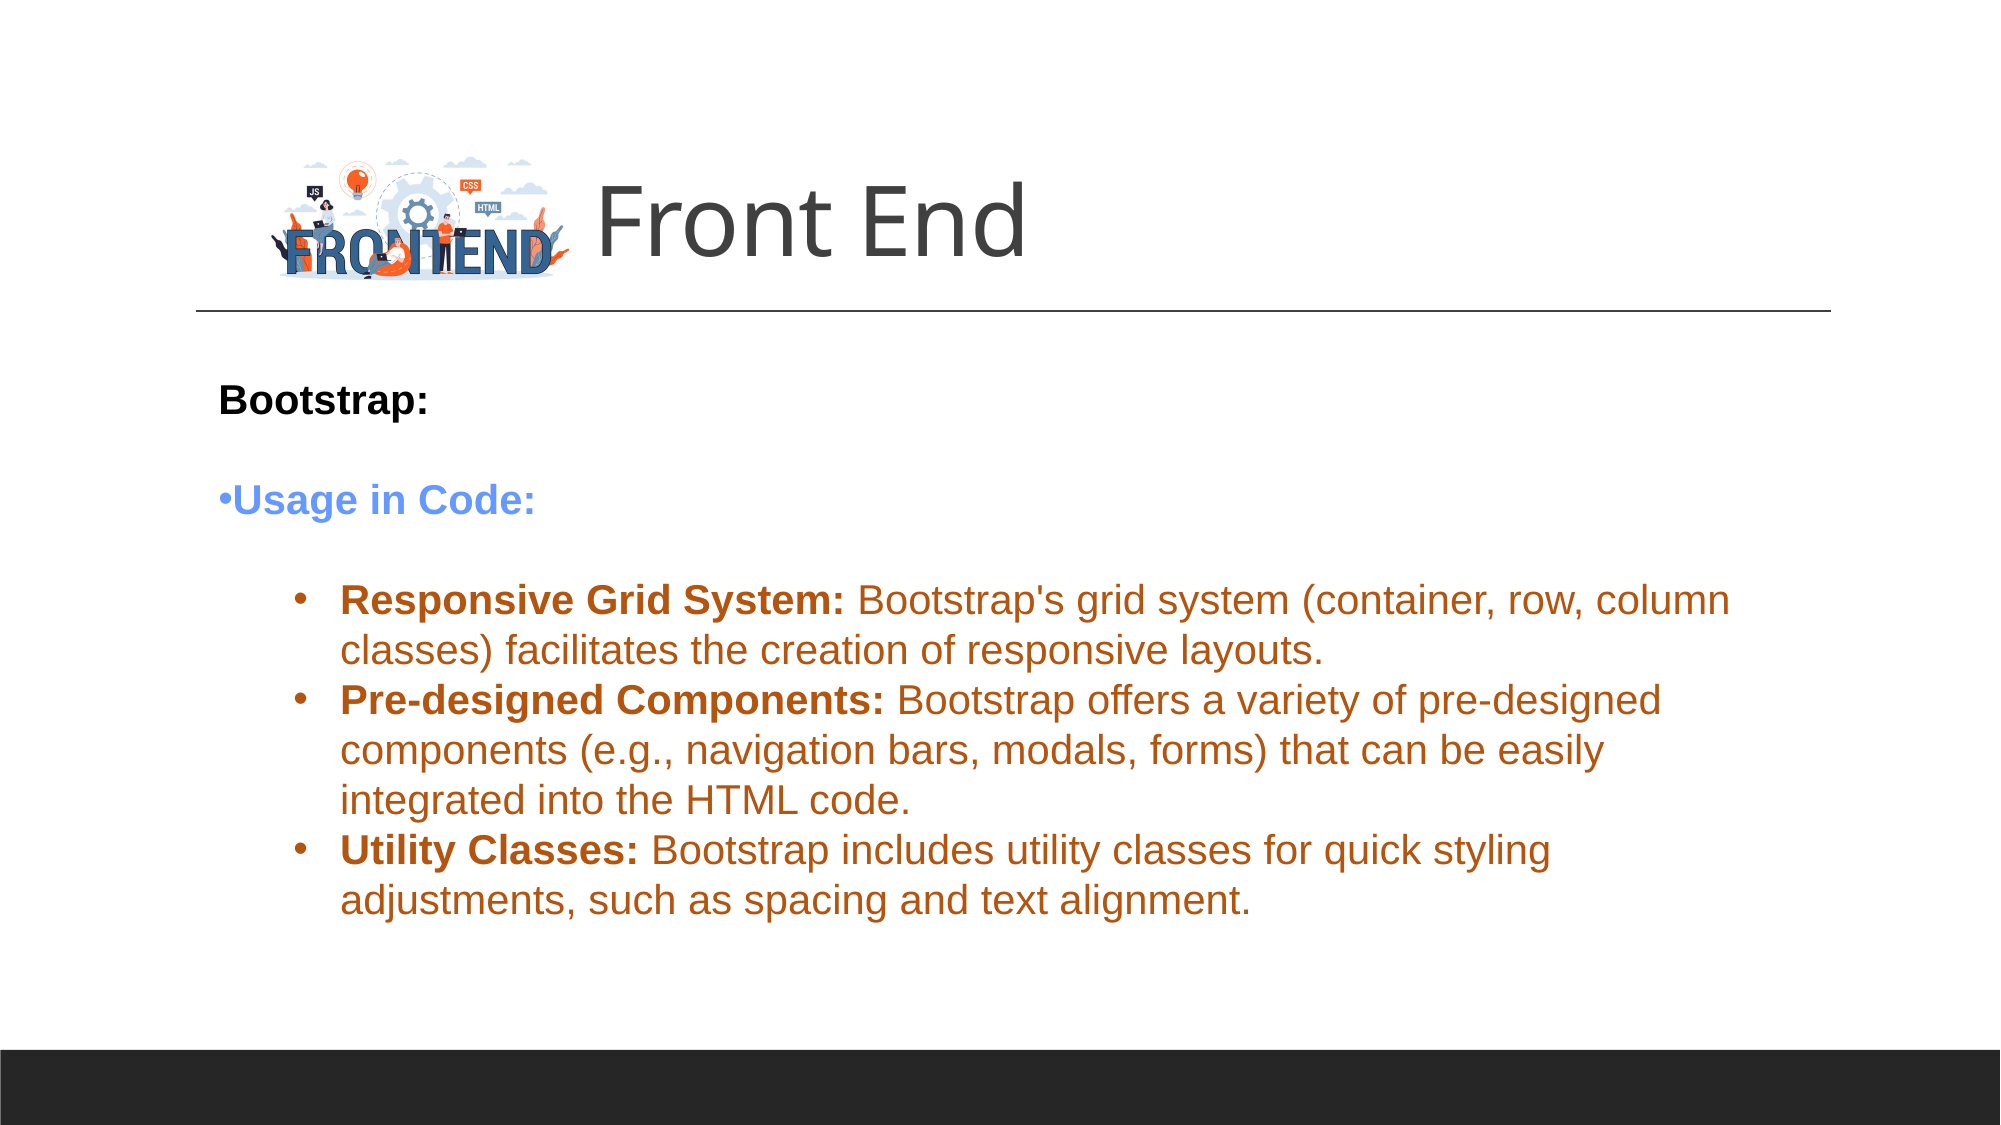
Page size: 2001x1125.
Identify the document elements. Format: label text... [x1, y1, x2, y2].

text_box Bootstrap: Usage in Code: Responsive Grid System: Bootstrap's grid system (container, row, column classes) facilitates the creation of responsive layouts. Pre-designed Components: Bootstrap offers a variety of pre-designed components (e.g., navigation bars, modals, forms) that can be easily integrated into the HTML code. Utility Classes: Bootstrap includes utility classes for quick styling adjustments, such as spacing and text alignment. [203, 365, 1797, 976]
title Front End [180, 47, 1830, 285]
picture [259, 127, 581, 309]
